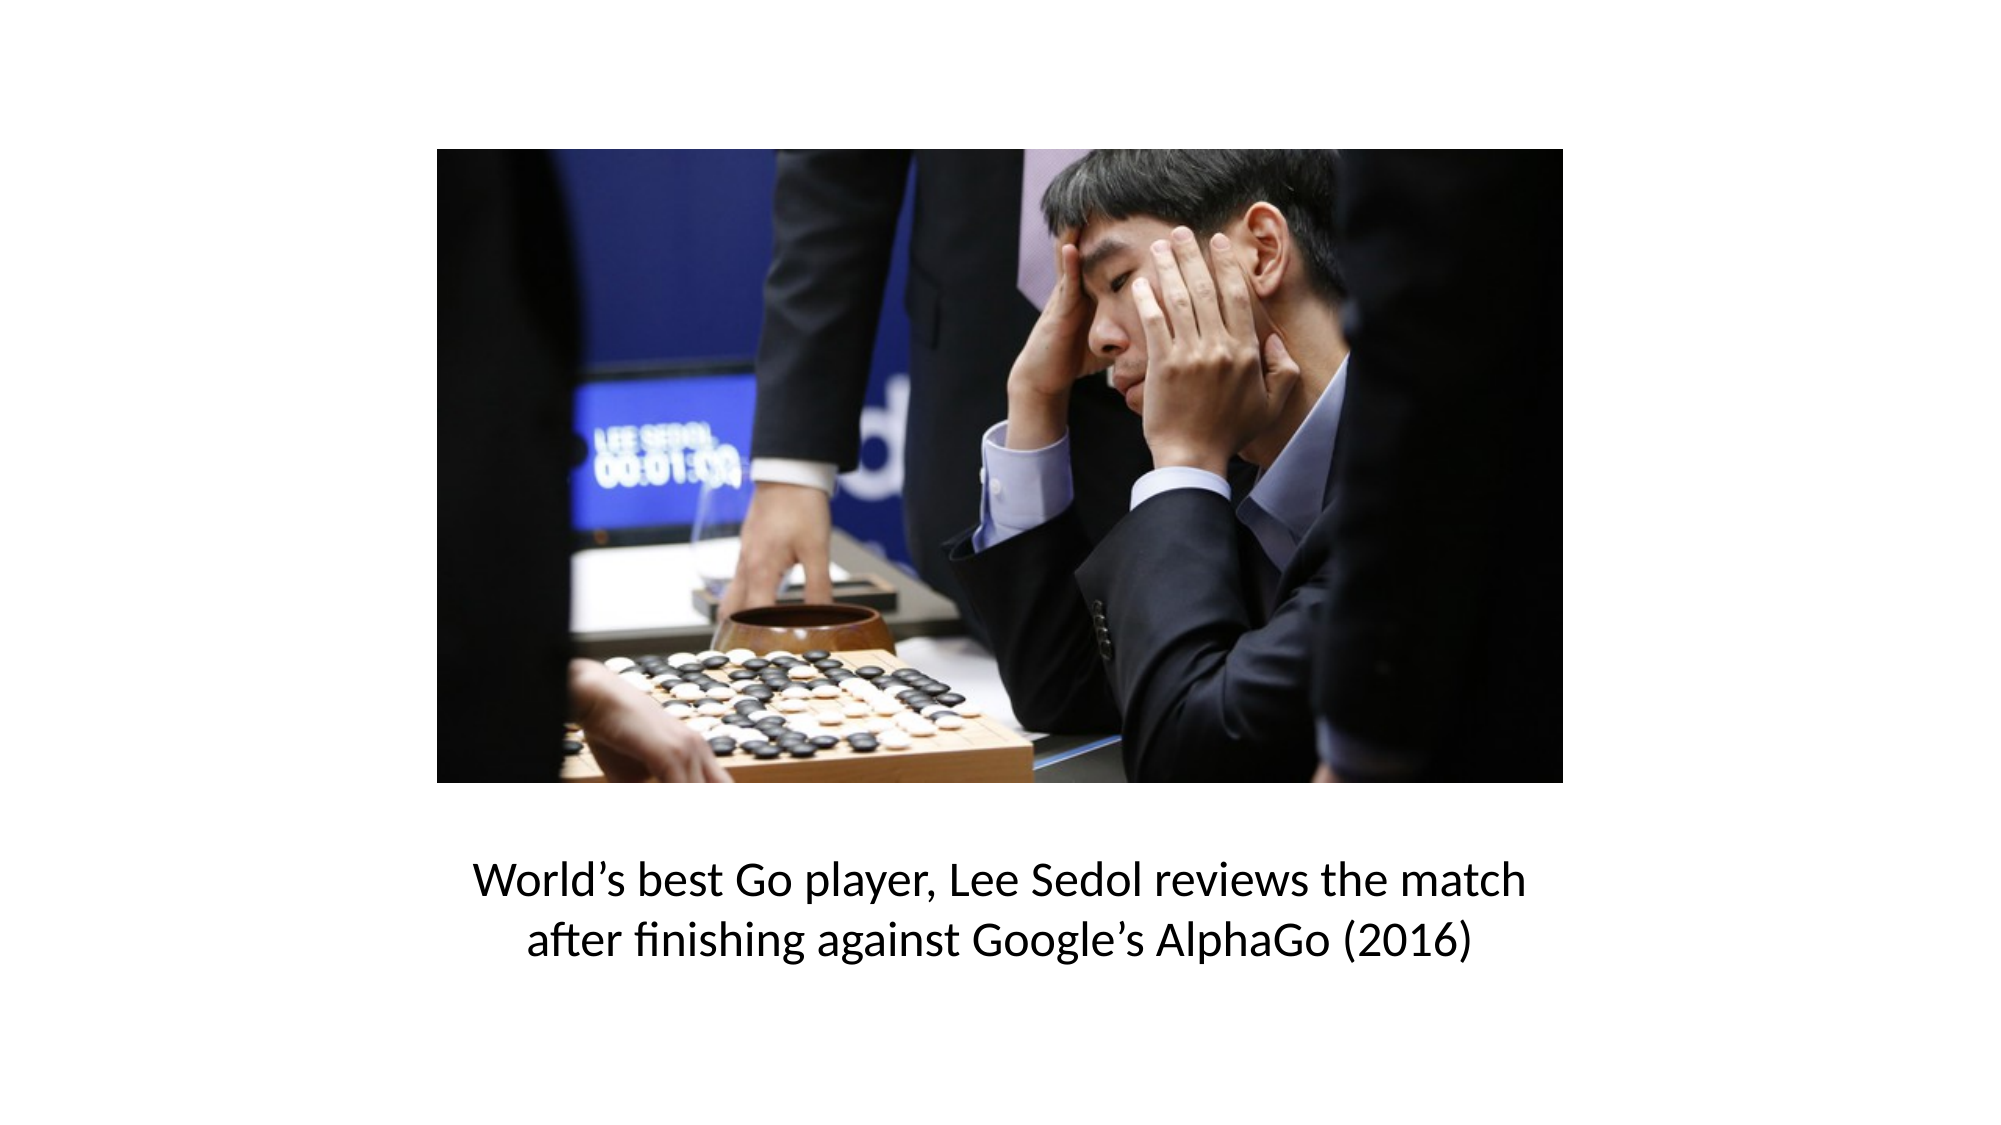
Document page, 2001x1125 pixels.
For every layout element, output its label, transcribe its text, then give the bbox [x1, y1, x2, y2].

text_box World’s best Go player, Lee Sedol reviews the match after finishing against Google’s AlphaGo (2016) [452, 839, 1548, 974]
picture [437, 149, 1563, 783]
